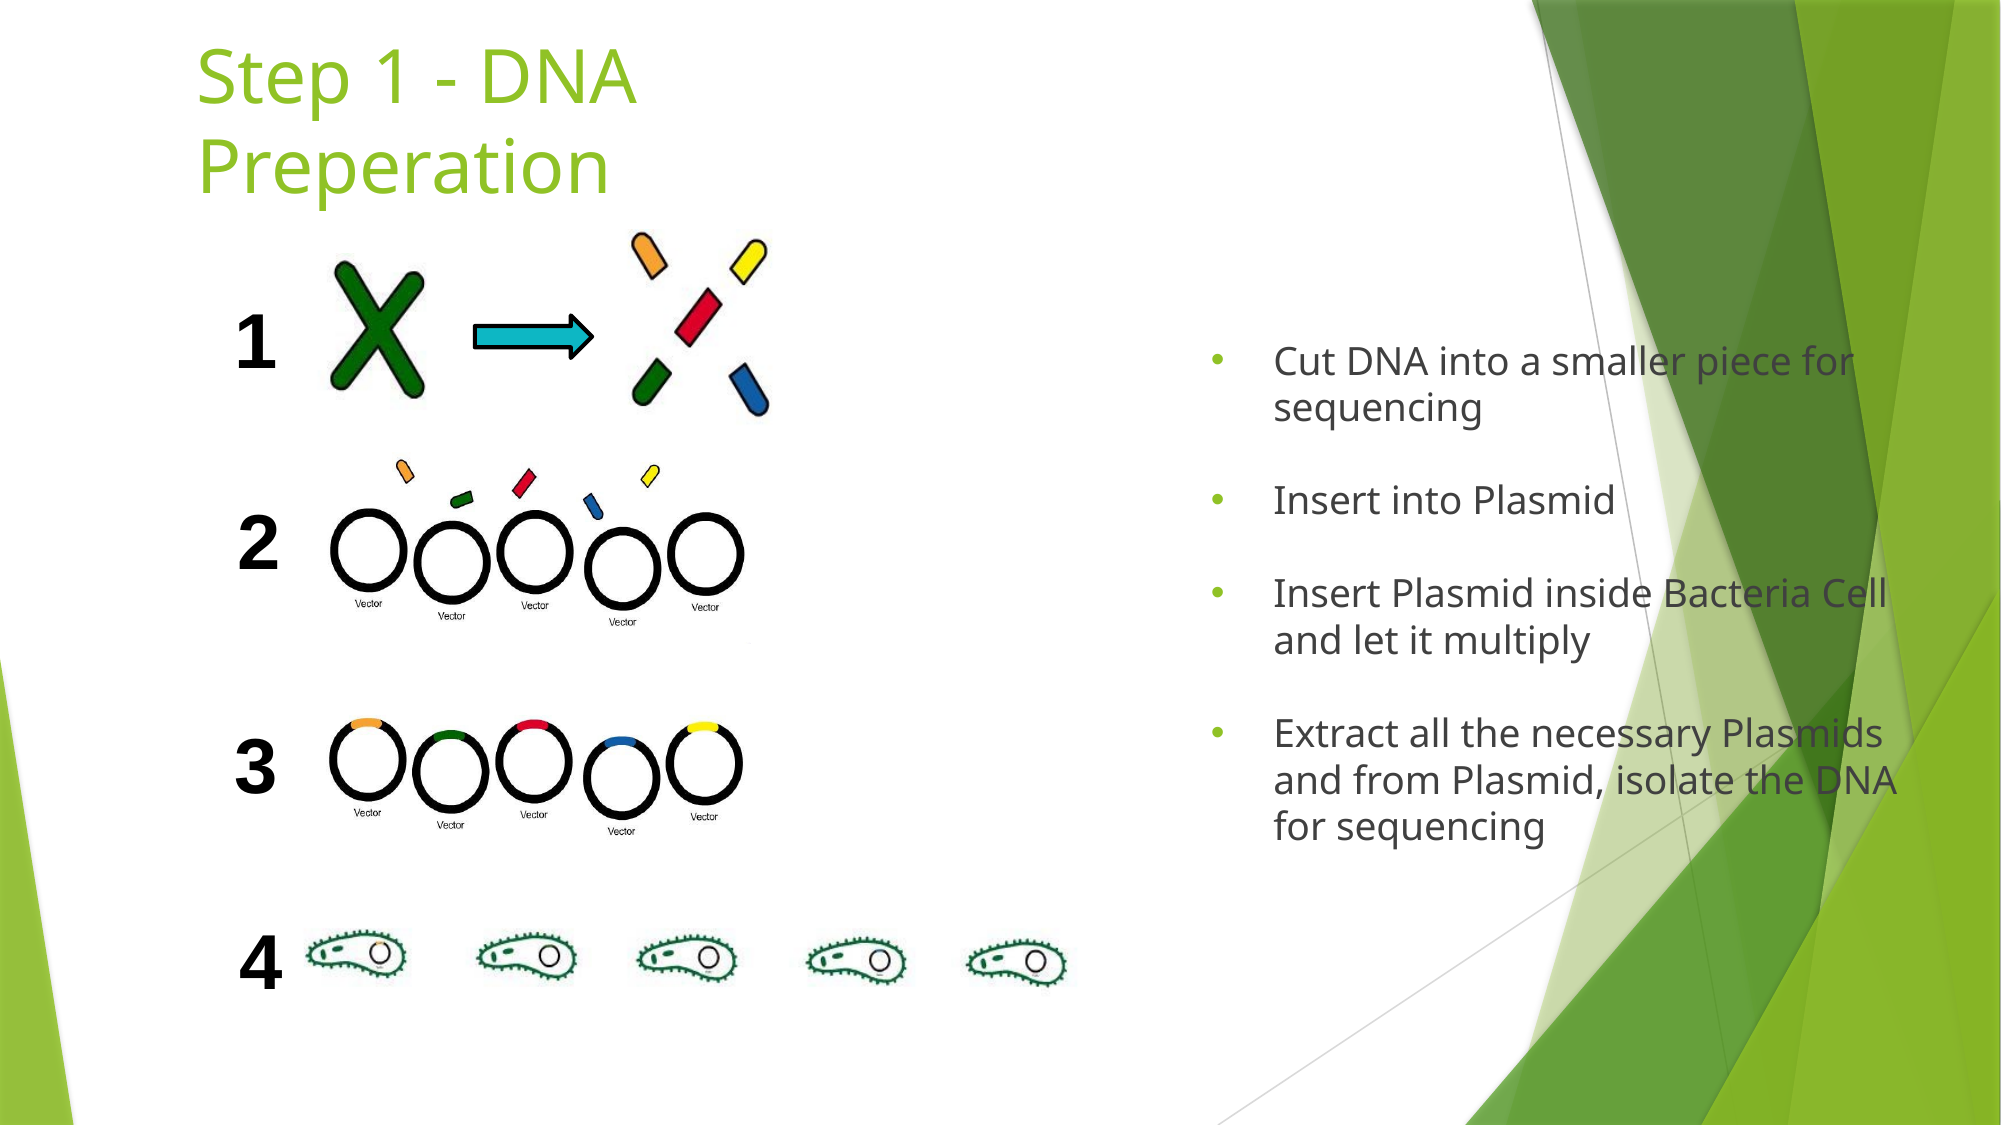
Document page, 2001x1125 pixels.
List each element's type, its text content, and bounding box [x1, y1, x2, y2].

title Step 1 - DNA Preperation [176, 112, 881, 229]
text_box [230, 229, 1122, 1017]
list Cut DNA into a smaller piece for sequencing Insert into Plasmid Insert Plasmid inside Bacteria Cell and let it multiply Extract all the necessary Plasmids and from Plasmid, isolate the DNA for sequencing [1190, 316, 1943, 810]
